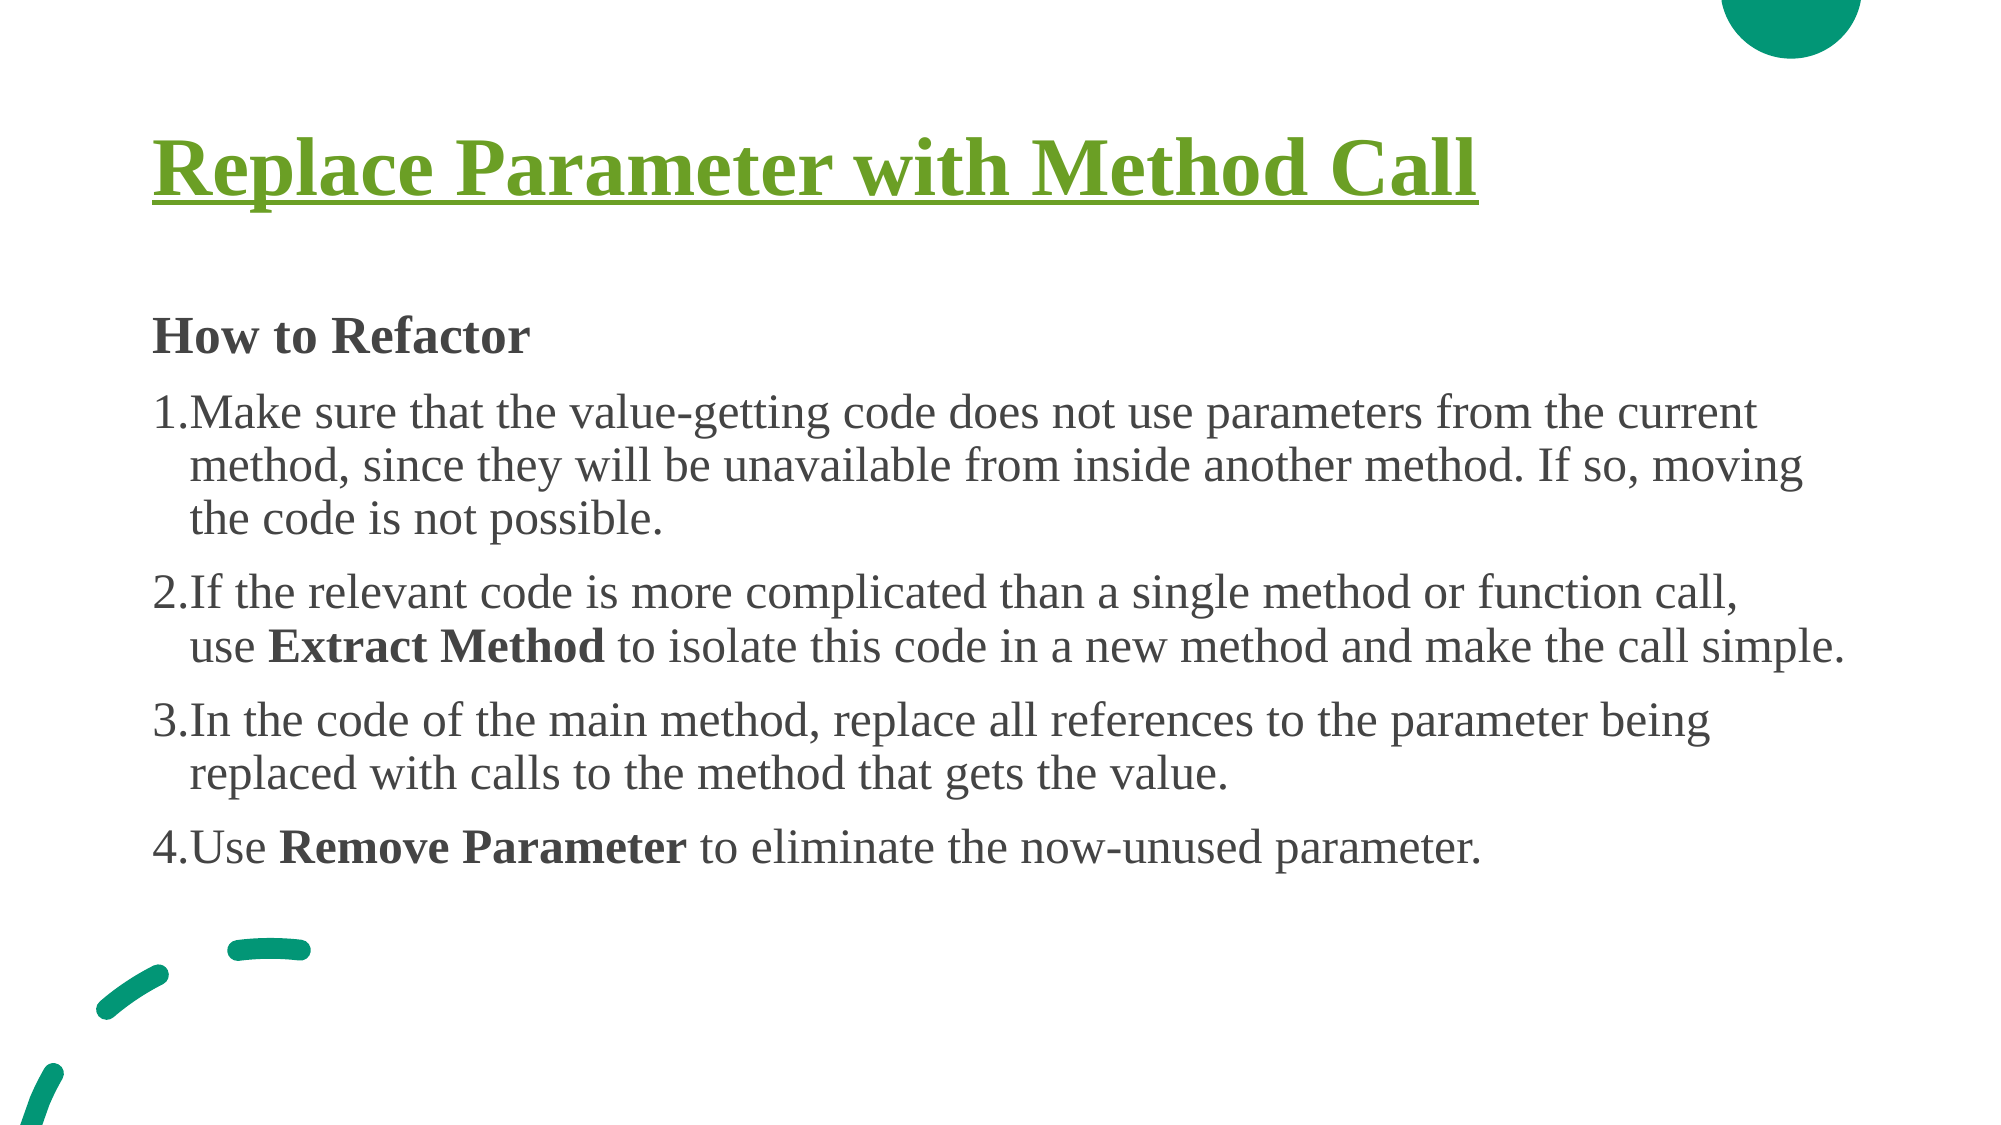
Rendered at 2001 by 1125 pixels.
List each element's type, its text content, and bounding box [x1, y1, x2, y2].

title Replace Parameter with Method Call [137, 59, 1863, 278]
list How to Refactor Make sure that the value-getting code does not use parameters from the current method, since they will be unavailable from inside another method. If so, moving the code is not possible. If the relevant code is more complicated than a single method or function call, use Extract Method to isolate this code in a new method and make the call simple. In the code of the main method, replace all references to the parameter being replaced with calls to the method that gets the value. Use Remove Parameter to eliminate the now-unused parameter. [137, 299, 1863, 933]
